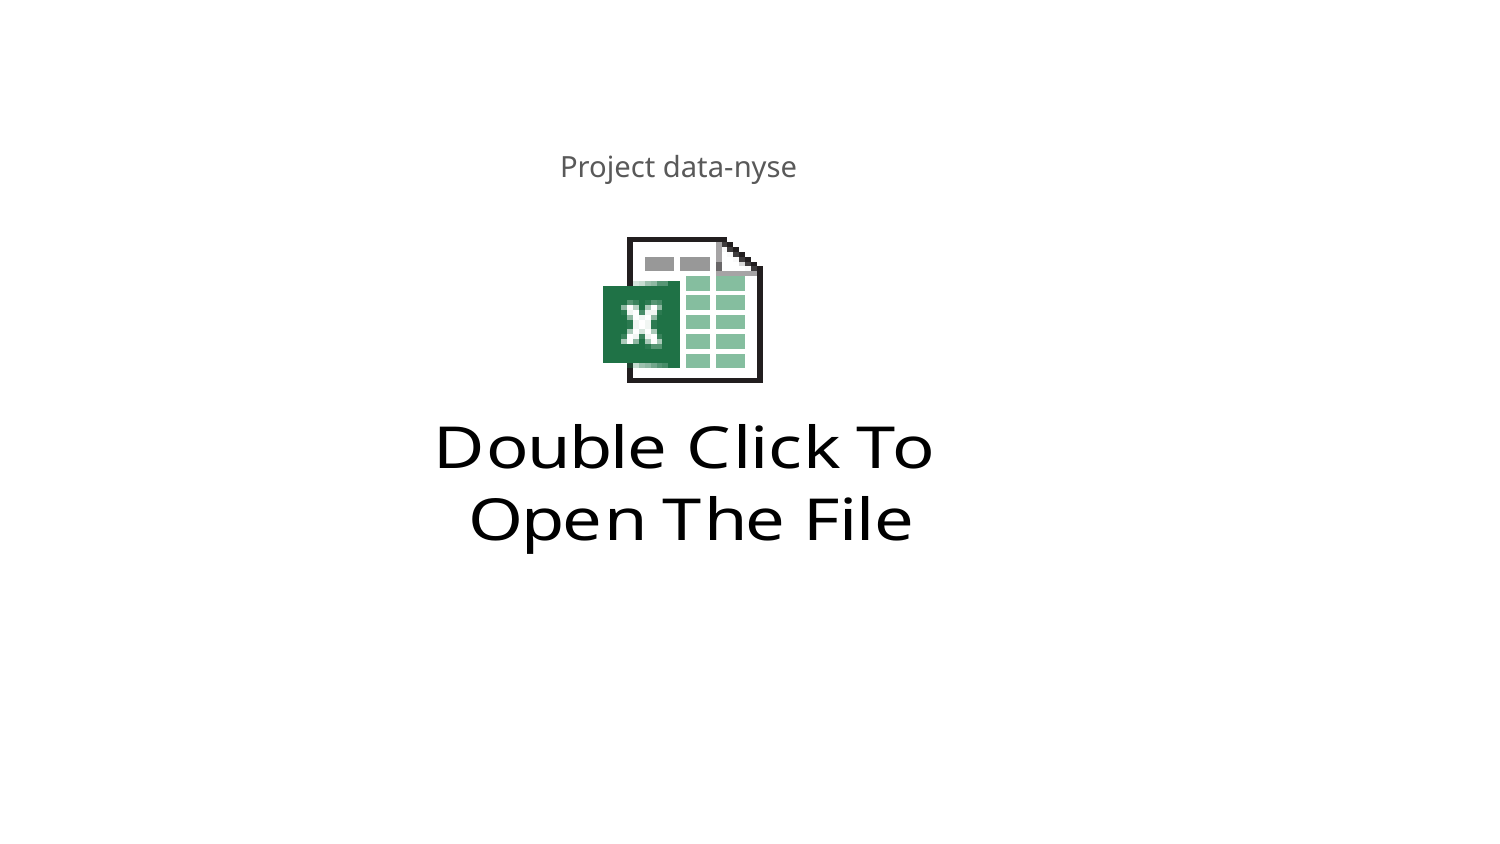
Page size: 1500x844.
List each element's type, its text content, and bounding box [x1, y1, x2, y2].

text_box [409, 232, 975, 624]
list Project data-nyse [390, 127, 975, 250]
